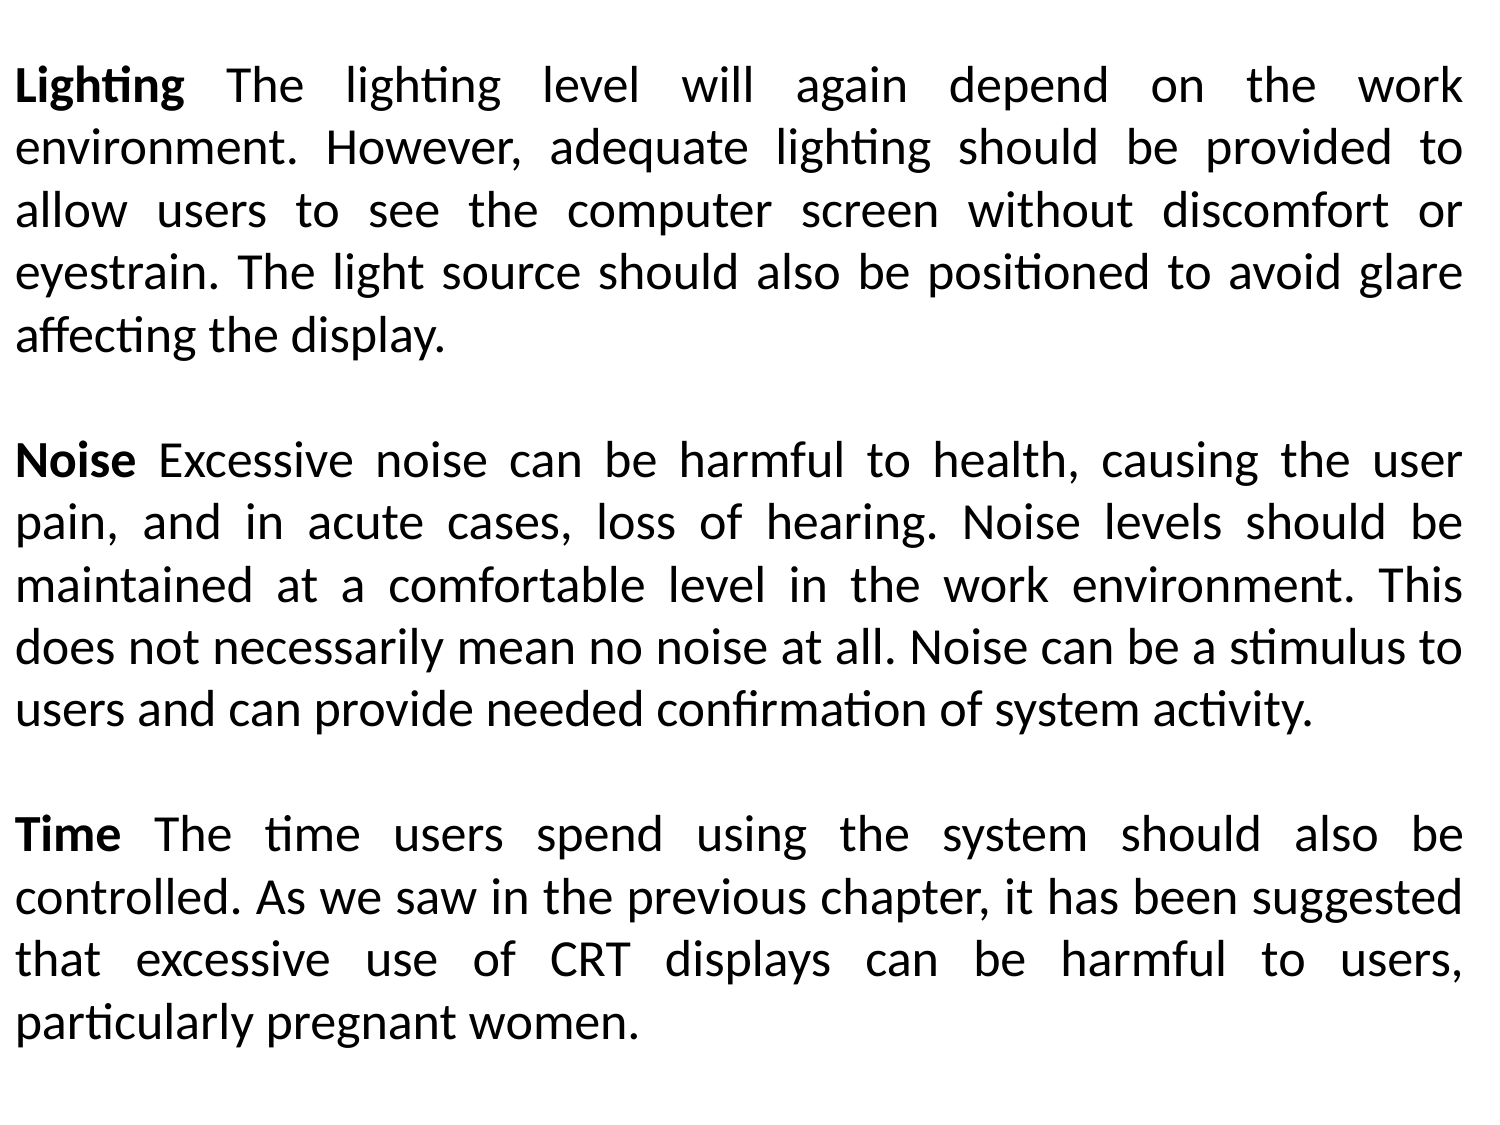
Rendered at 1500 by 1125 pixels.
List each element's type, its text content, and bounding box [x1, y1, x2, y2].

text_box Lighting The lighting level will again depend on the work environment. However, adequate lighting should be provided to allow users to see the computer screen without discomfort or eyestrain. The light source should also be positioned to avoid glare affecting the display. Noise Excessive noise can be harmful to health, causing the user pain, and in acute cases, loss of hearing. Noise levels should be maintained at a comfortable level in the work environment. This does not necessarily mean no noise at all. Noise can be a stimulus to users and can provide needed confirmation of system activity. Time The time users spend using the system should also be controlled. As we saw in the previous chapter, it has been suggested that excessive use of CRT displays can be harmful to users, particularly pregnant women. [0, 42, 1480, 1058]
